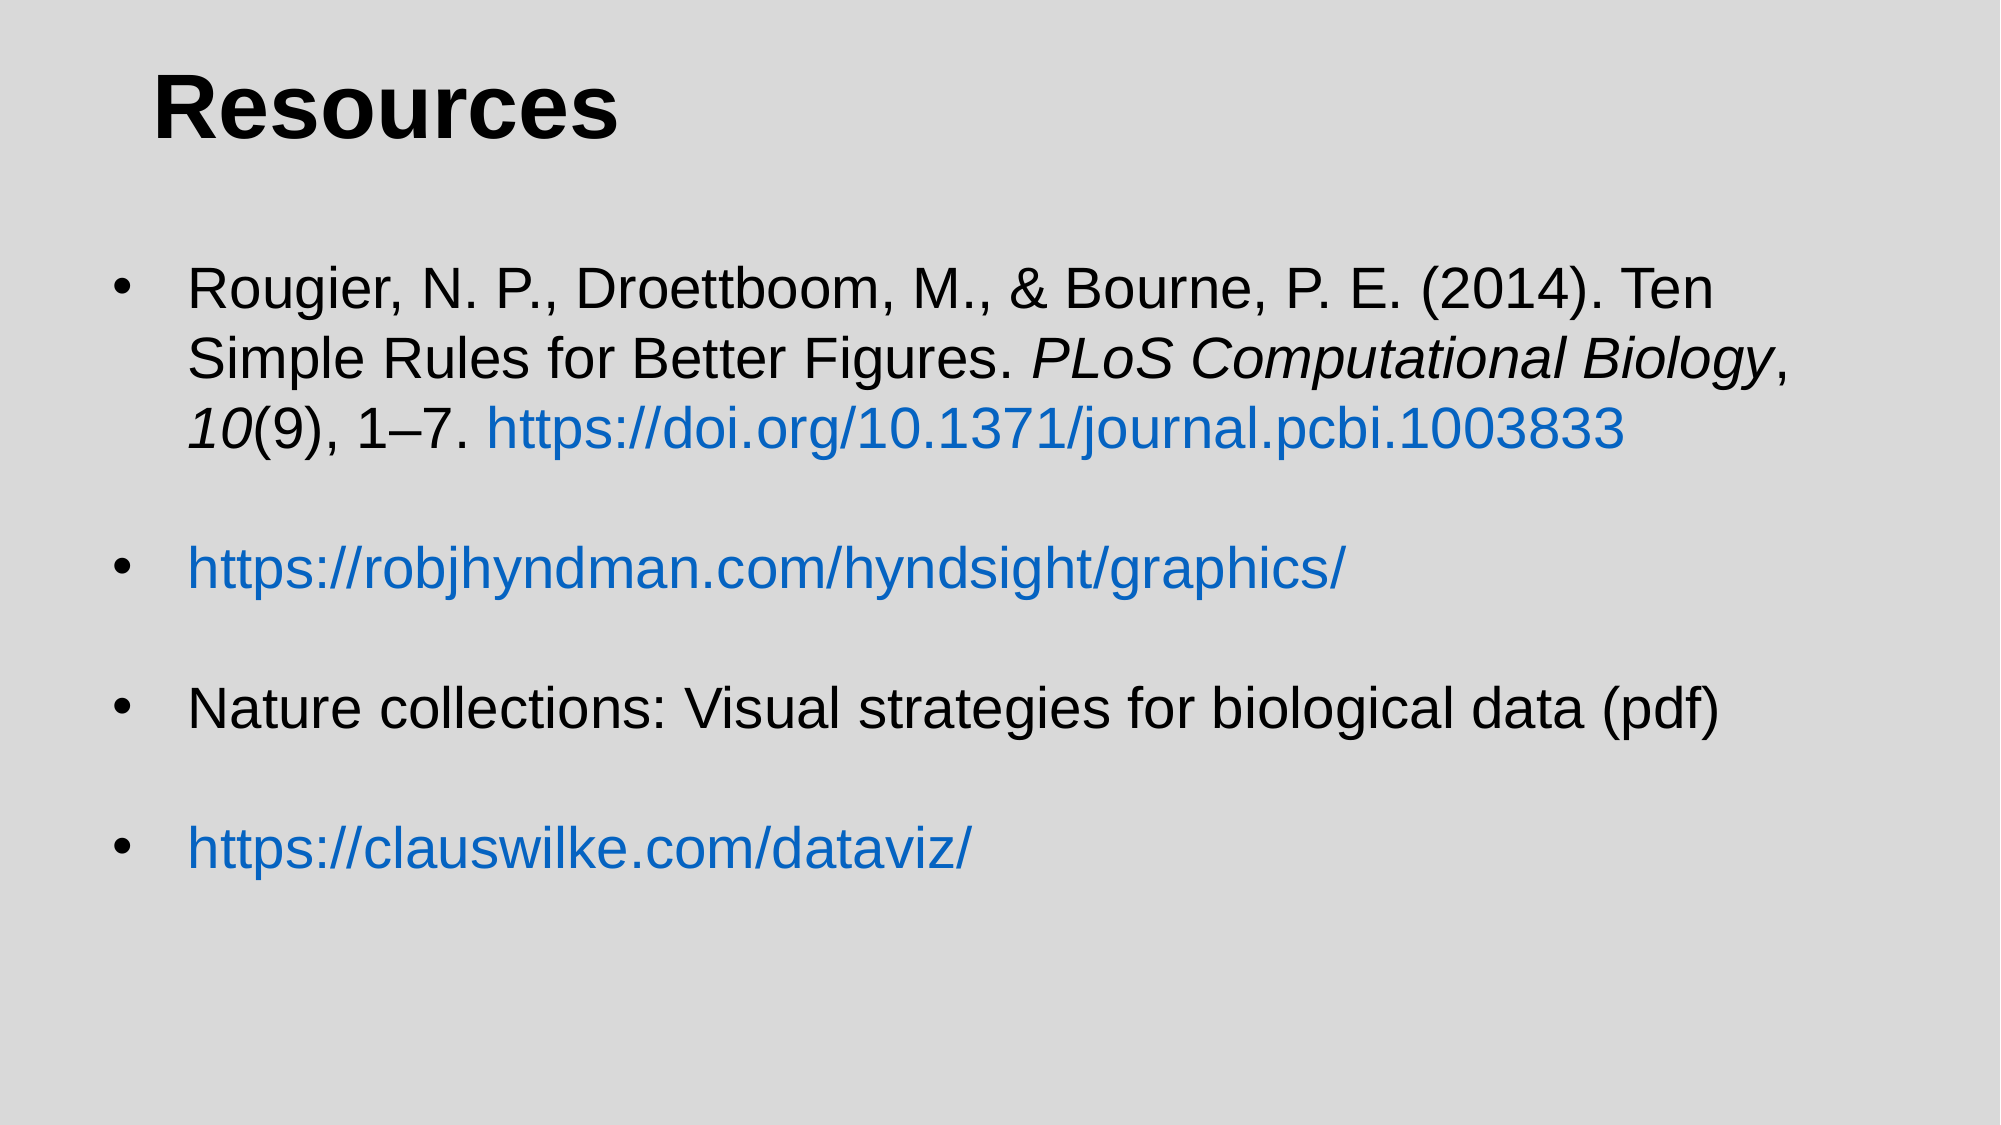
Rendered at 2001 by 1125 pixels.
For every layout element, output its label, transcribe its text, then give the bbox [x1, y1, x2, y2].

title Resources [137, 0, 1863, 218]
text_box Rougier, N. P., Droettboom, M., & Bourne, P. E. (2014). Ten Simple Rules for Better Figures. PLoS Computational Biology, 10(9), 1–7. https://doi.org/10.1371/journal.pcbi.1003833 https://robjhyndman.com/hyndsight/graphics/ Nature collections: Visual strategies for biological data (pdf) https://clauswilke.com/dataviz/ [98, 243, 1912, 1023]
